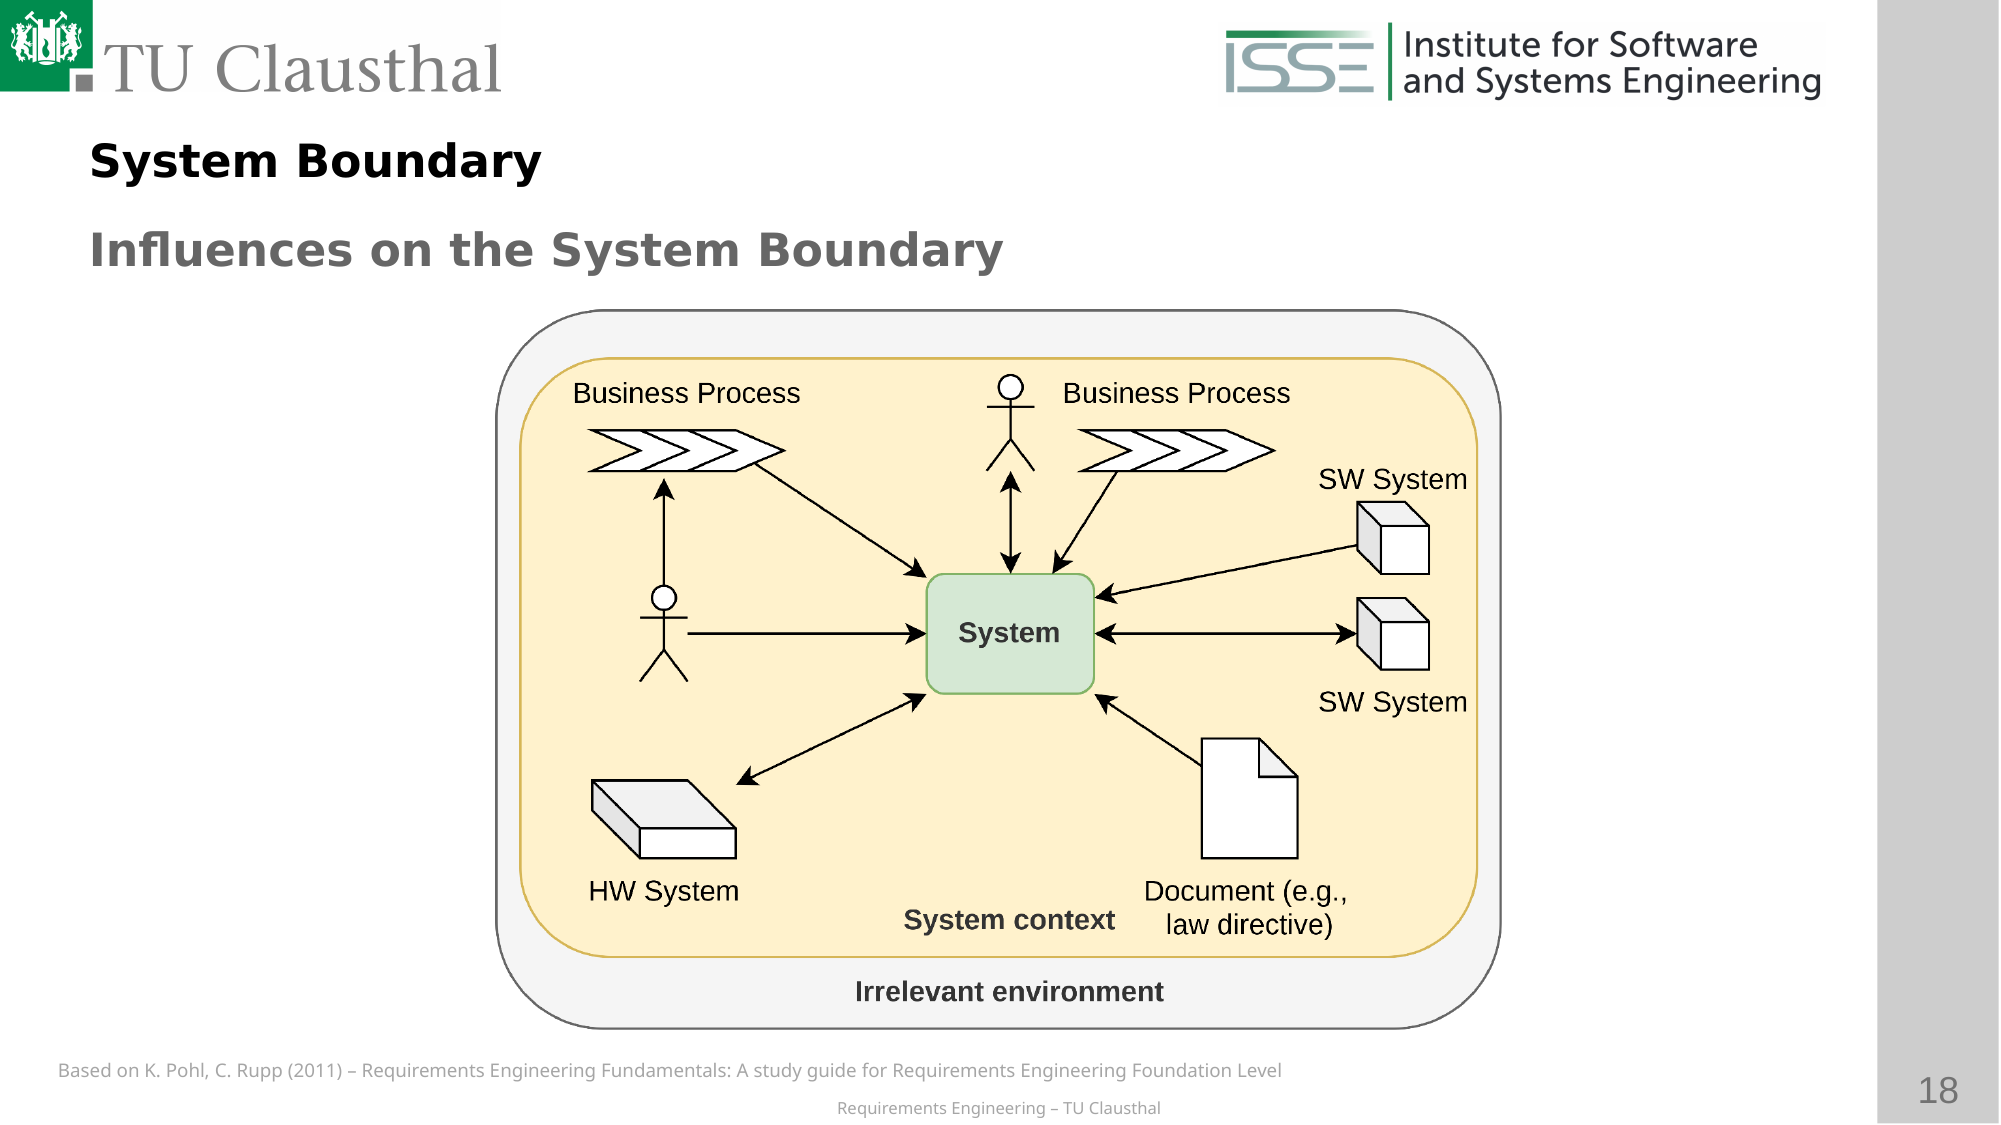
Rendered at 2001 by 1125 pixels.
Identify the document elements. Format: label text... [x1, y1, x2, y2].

text_box [74, 280, 1423, 995]
text_box System Boundary [88, 118, 1788, 200]
picture [494, 309, 1505, 1032]
picture [1218, 22, 1826, 107]
text_box Based on K. Pohl, C. Rupp (2011) – Requirements Engineering Fundamentals: A study guide for Requirements Engineering Foundation Level [43, 1051, 1835, 1089]
text_box Influences on the System Boundary [88, 207, 1788, 290]
picture [0, 0, 501, 92]
